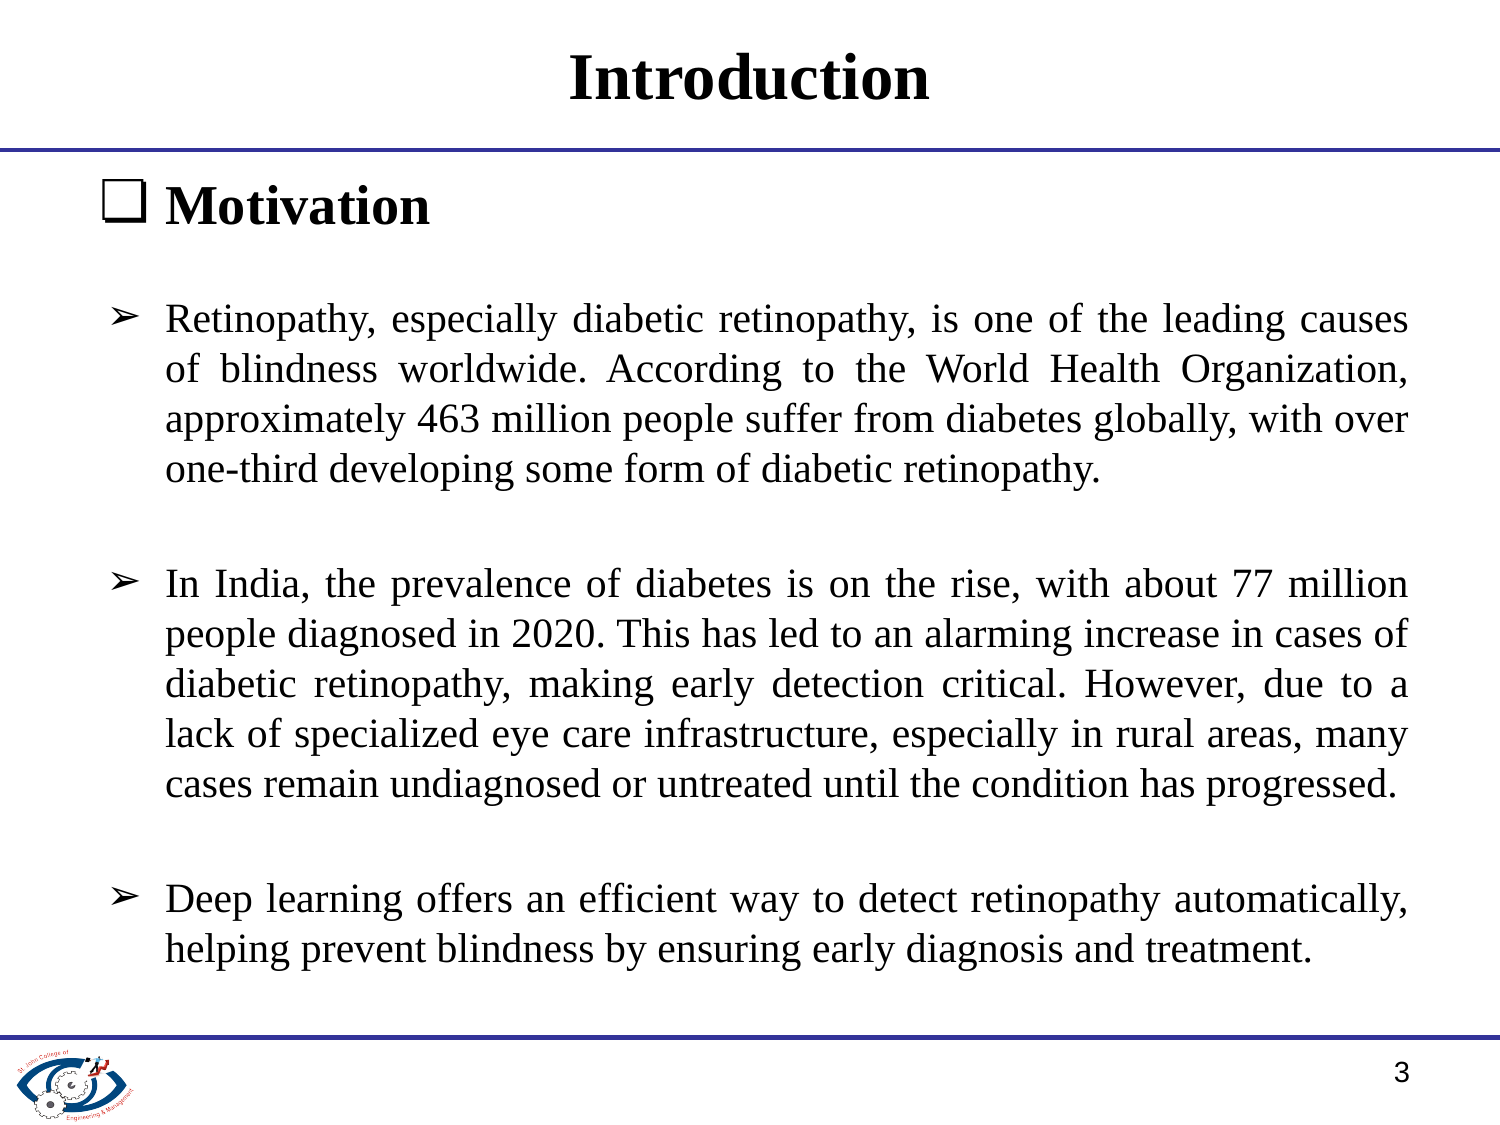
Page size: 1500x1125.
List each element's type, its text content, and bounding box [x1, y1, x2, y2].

picture [12, 1046, 138, 1125]
slide_number 3 [1074, 1046, 1425, 1125]
list Motivation Retinopathy, especially diabetic retinopathy, is one of the leading causes of blindness worldwide. According to the World Health Organization, approximately 463 million people suffer from diabetes globally, with over one-third developing some form of diabetic retinopathy. In India, the prevalence of diabetes is on the rise, with about 77 million people diagnosed in 2020. This has led to an alarming increase in cases of diabetic retinopathy, making early detection critical. However, due to a lack of specialized eye care infrastructure, especially in rural areas, many cases remain undiagnosed or untreated until the condition has progressed. Deep learning offers an efficient way to detect retinopathy automatically, helping prevent blindness by ensuring early diagnosis and treatment. [75, 160, 1425, 1011]
title Introduction [75, 20, 1425, 126]
